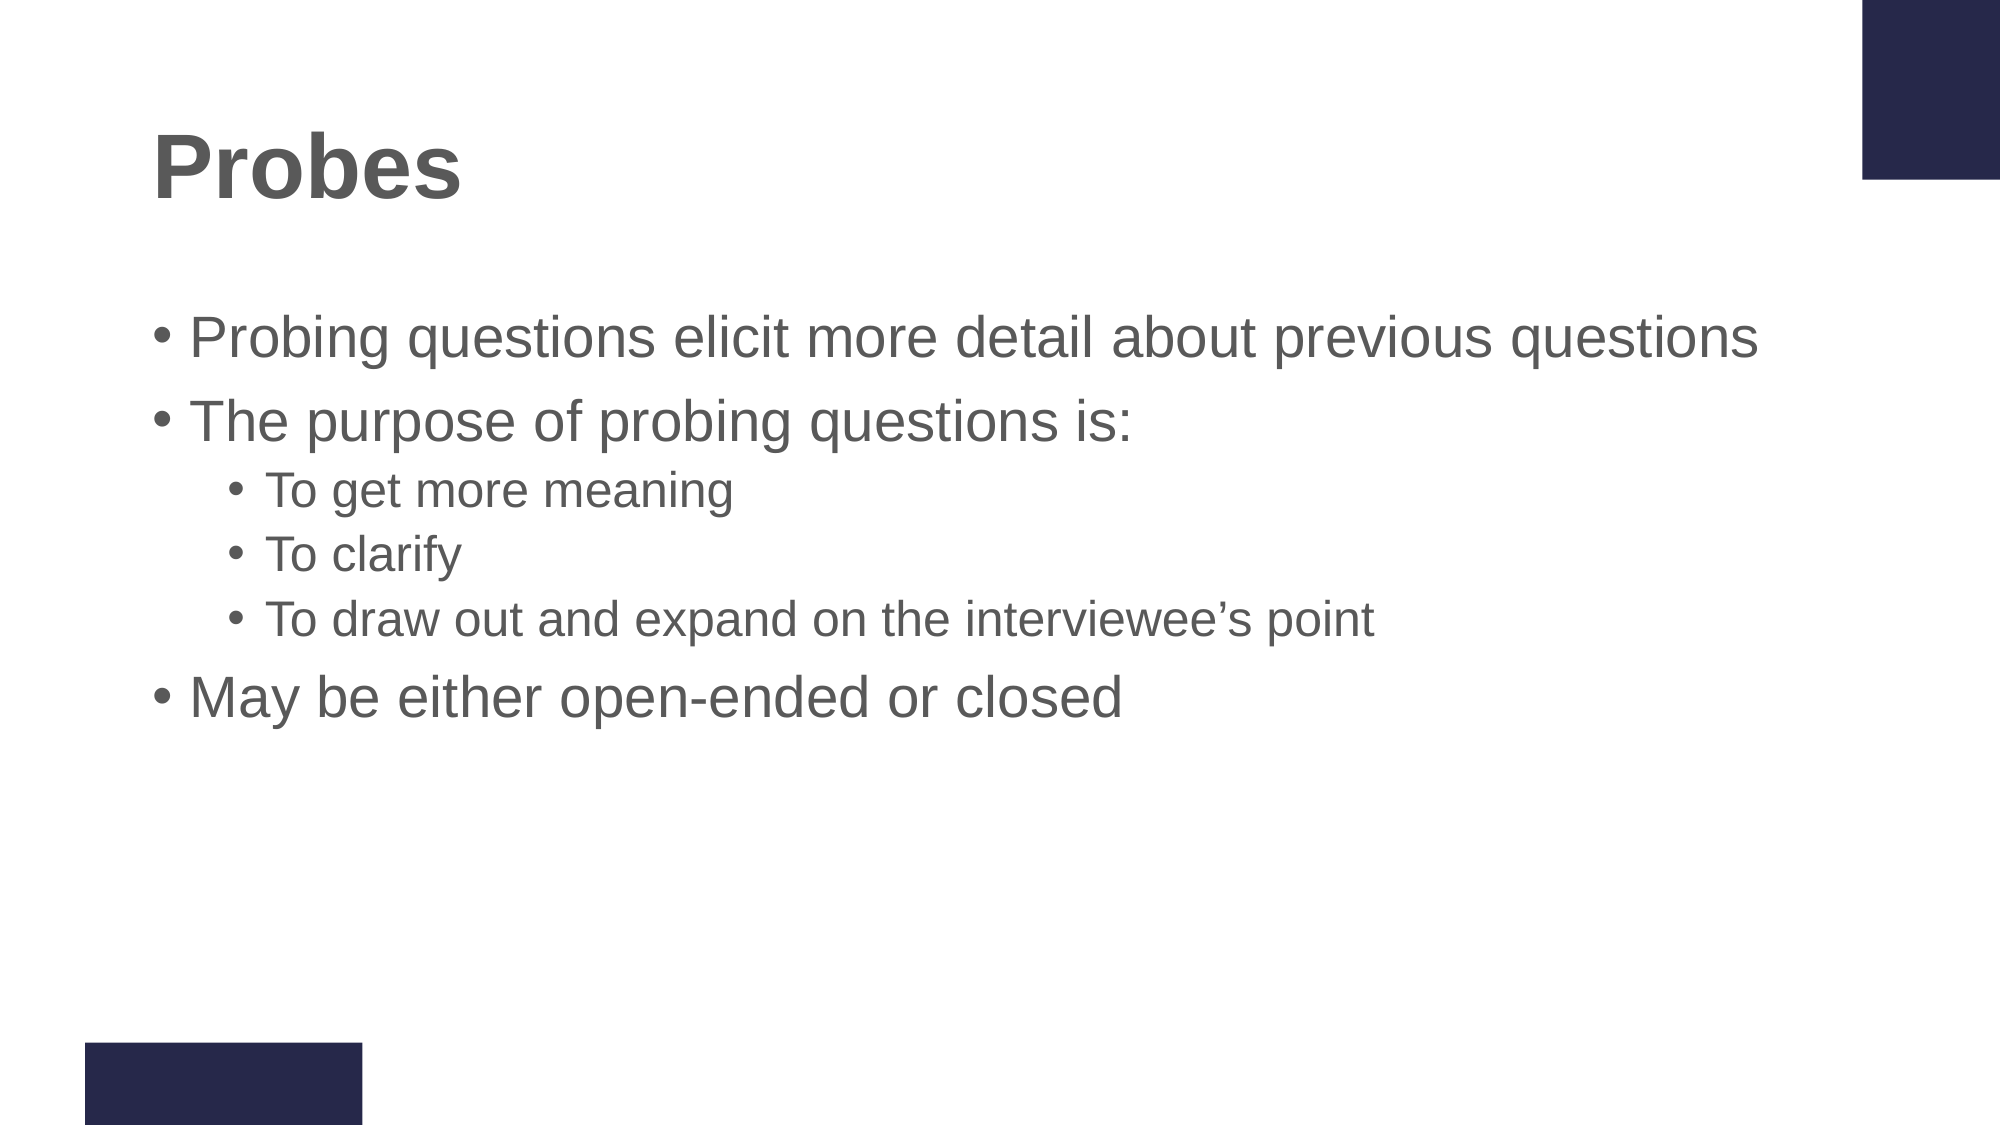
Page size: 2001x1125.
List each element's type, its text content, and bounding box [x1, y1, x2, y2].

title Probes [137, 59, 1863, 278]
list Probing questions elicit more detail about previous questions The purpose of probing questions is: To get more meaning To clarify To draw out and expand on the interviewee’s point May be either open-ended or closed [137, 299, 1863, 1014]
